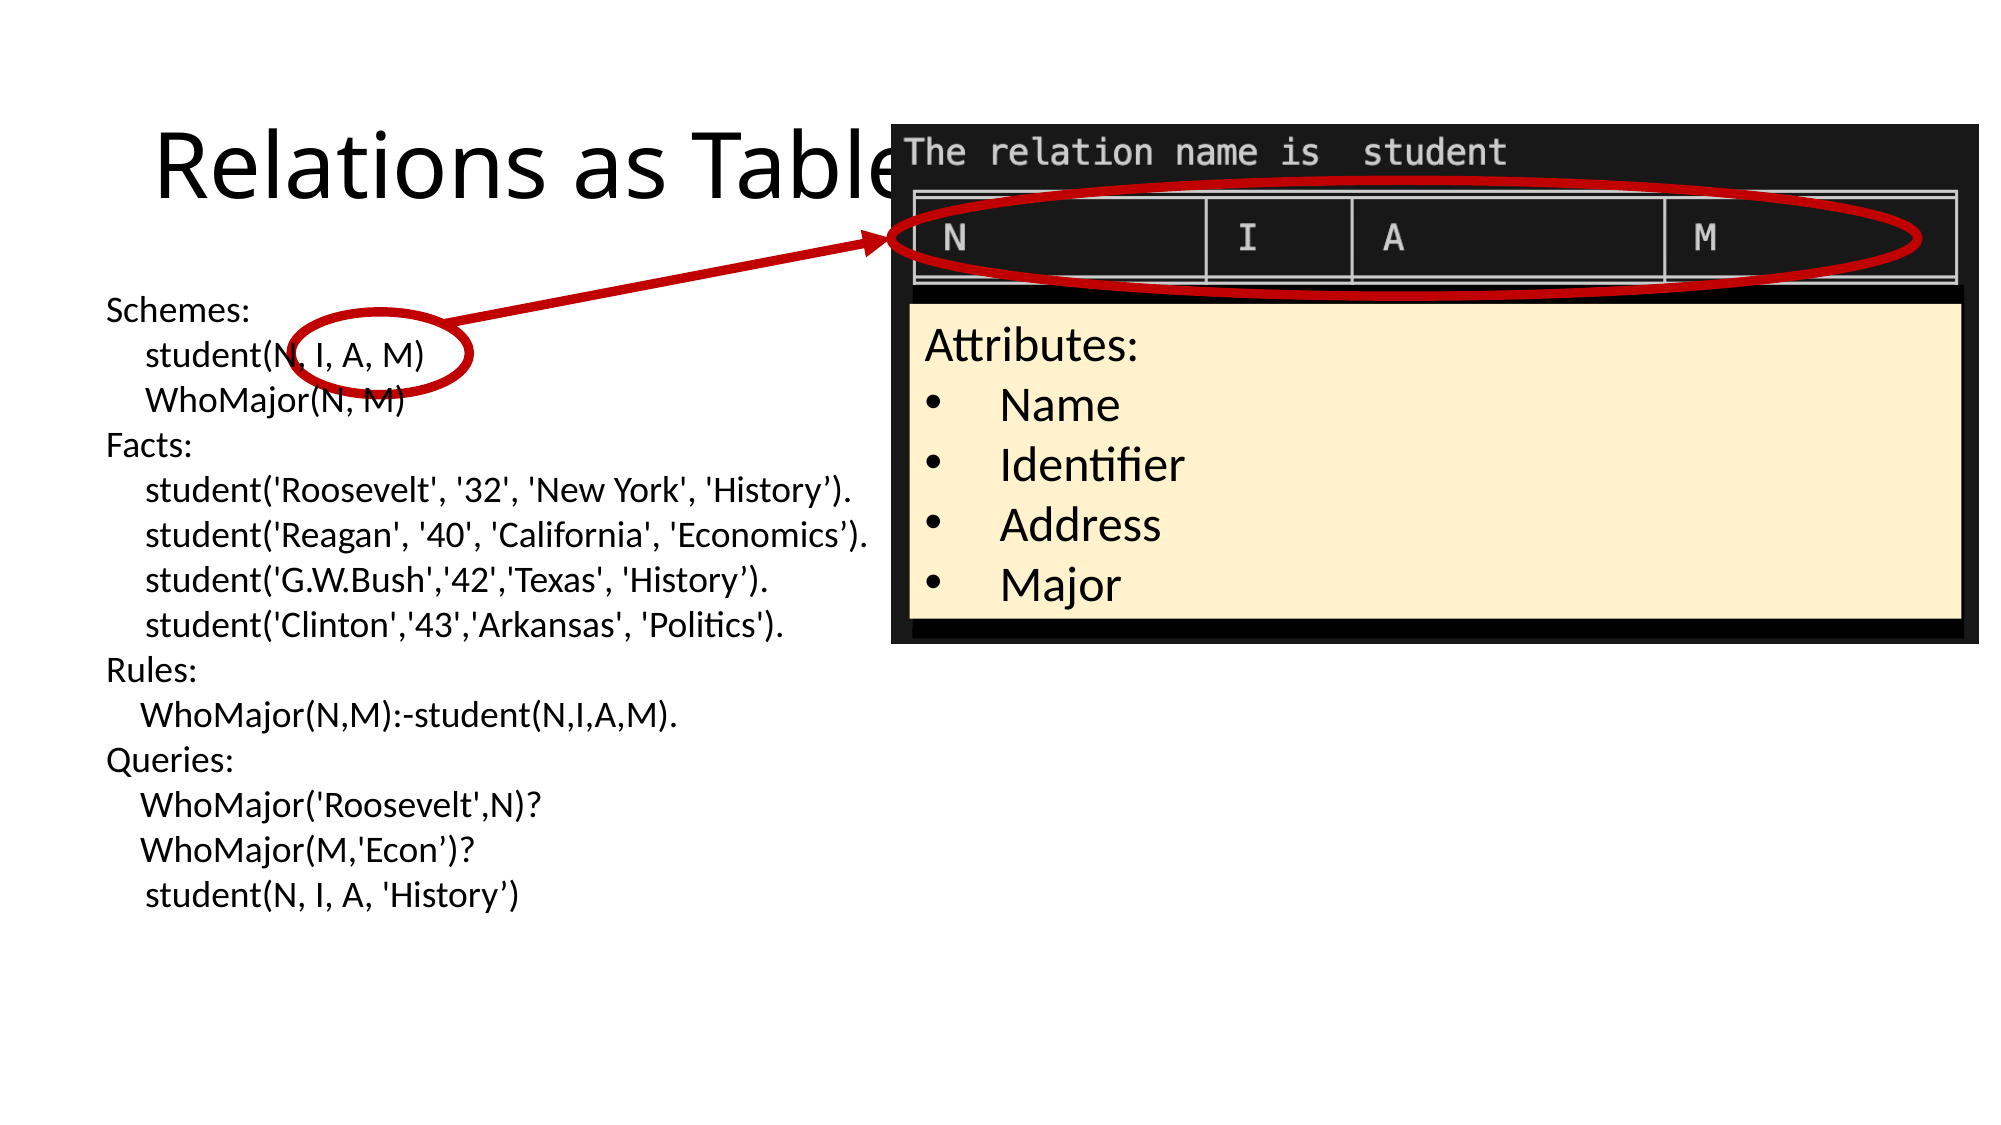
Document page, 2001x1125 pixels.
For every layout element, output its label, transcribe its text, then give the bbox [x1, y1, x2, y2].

text_box Schemes: student(N, I, A, M) WhoMajor(N, M) Facts: student('Roosevelt', '32', 'New York', 'History’). student('Reagan', '40', 'California', 'Economics’). student('G.W.Bush','42','Texas', 'History’). student('Clinton','43','Arkansas', 'Politics'). Rules: WhoMajor(N,M):-student(N,I,A,M). Queries: WhoMajor('Roosevelt',N)? WhoMajor(M,'Econ’)? student(N, I, A, 'History’) [91, 277, 971, 922]
picture [890, 124, 1979, 644]
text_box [443, 238, 891, 324]
title Relations as Tables [137, 59, 1863, 277]
